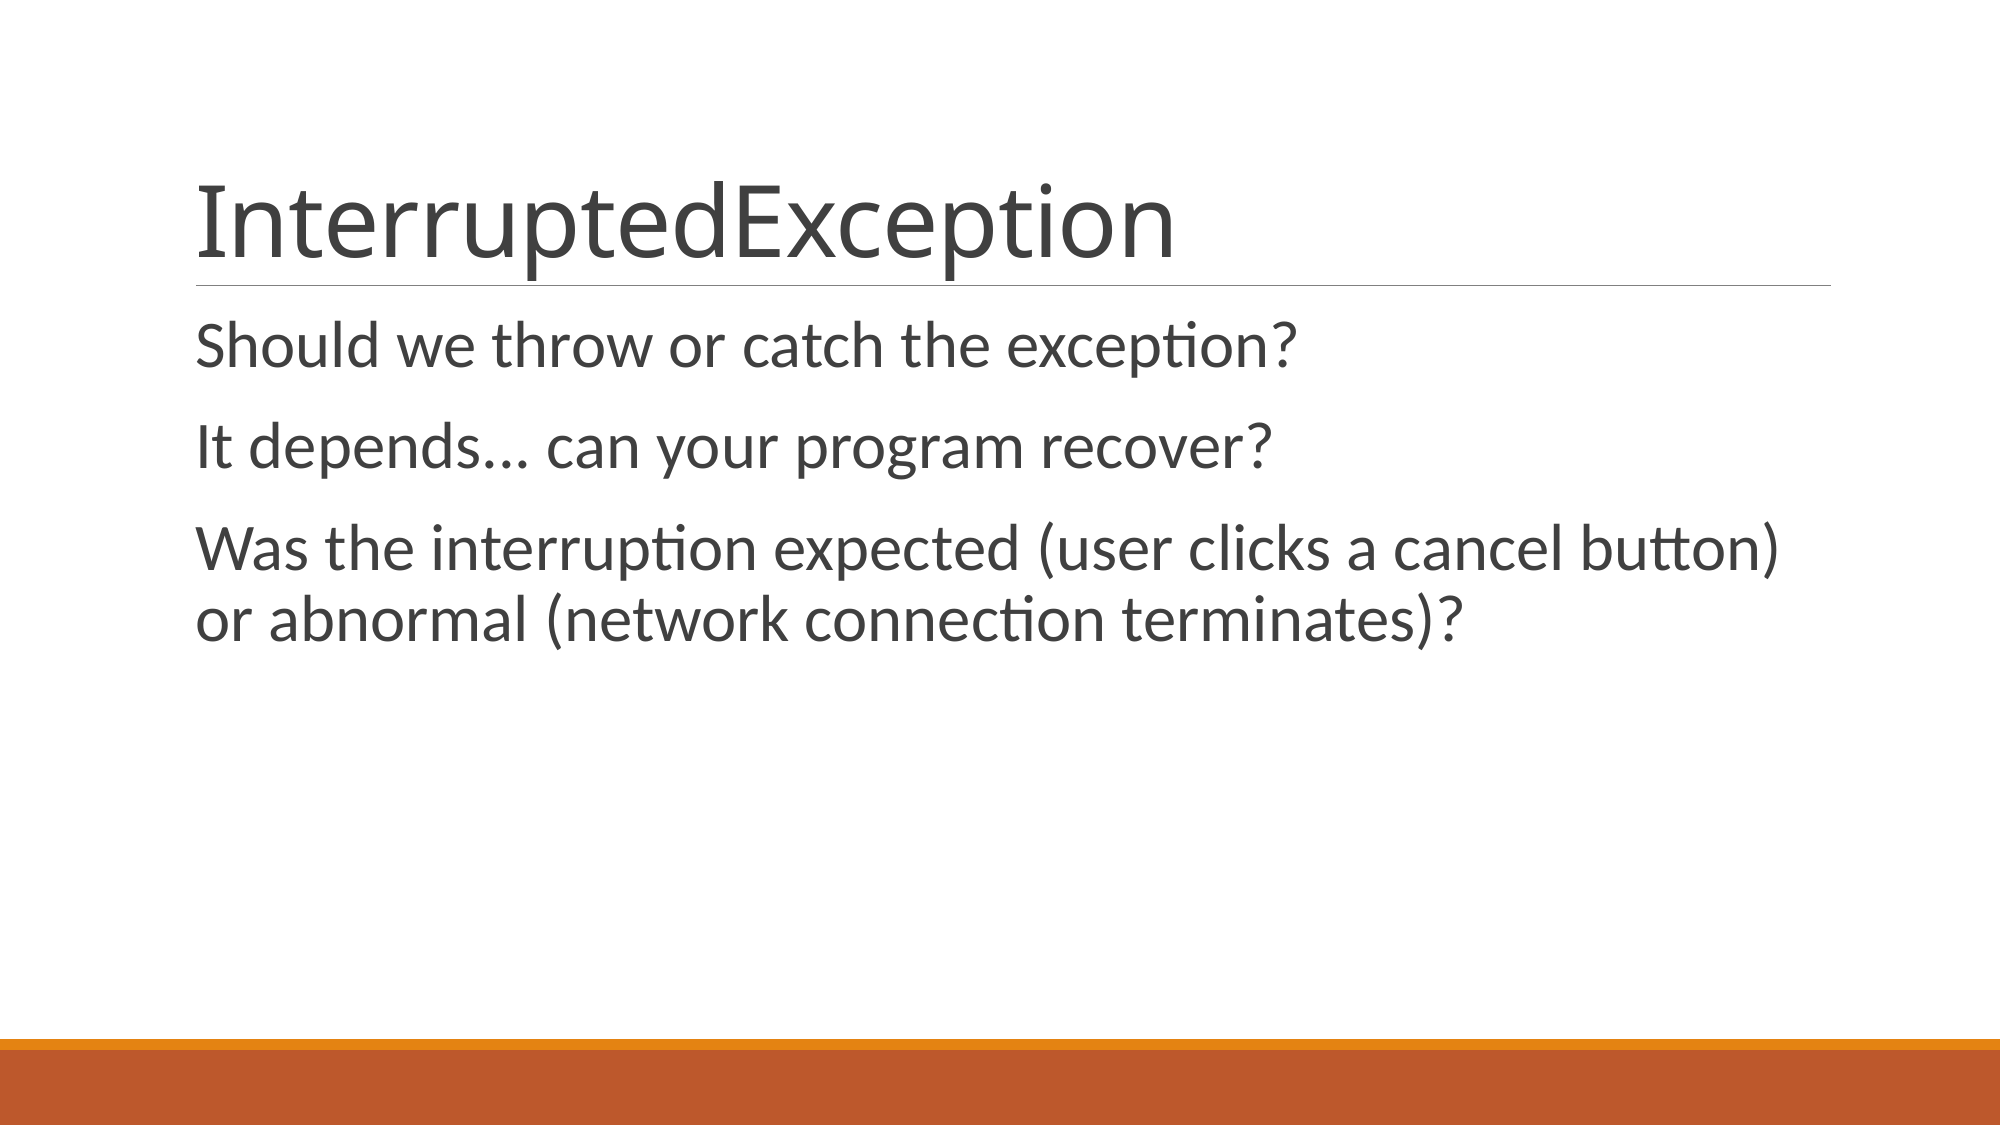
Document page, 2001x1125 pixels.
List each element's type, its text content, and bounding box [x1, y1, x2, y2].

title InterruptedException [180, 47, 1830, 285]
list Should we throw or catch the exception? It depends... can your program recover? Was the interruption expected (user clicks a cancel button) or abnormal (network connection terminates)? [180, 302, 1830, 963]
